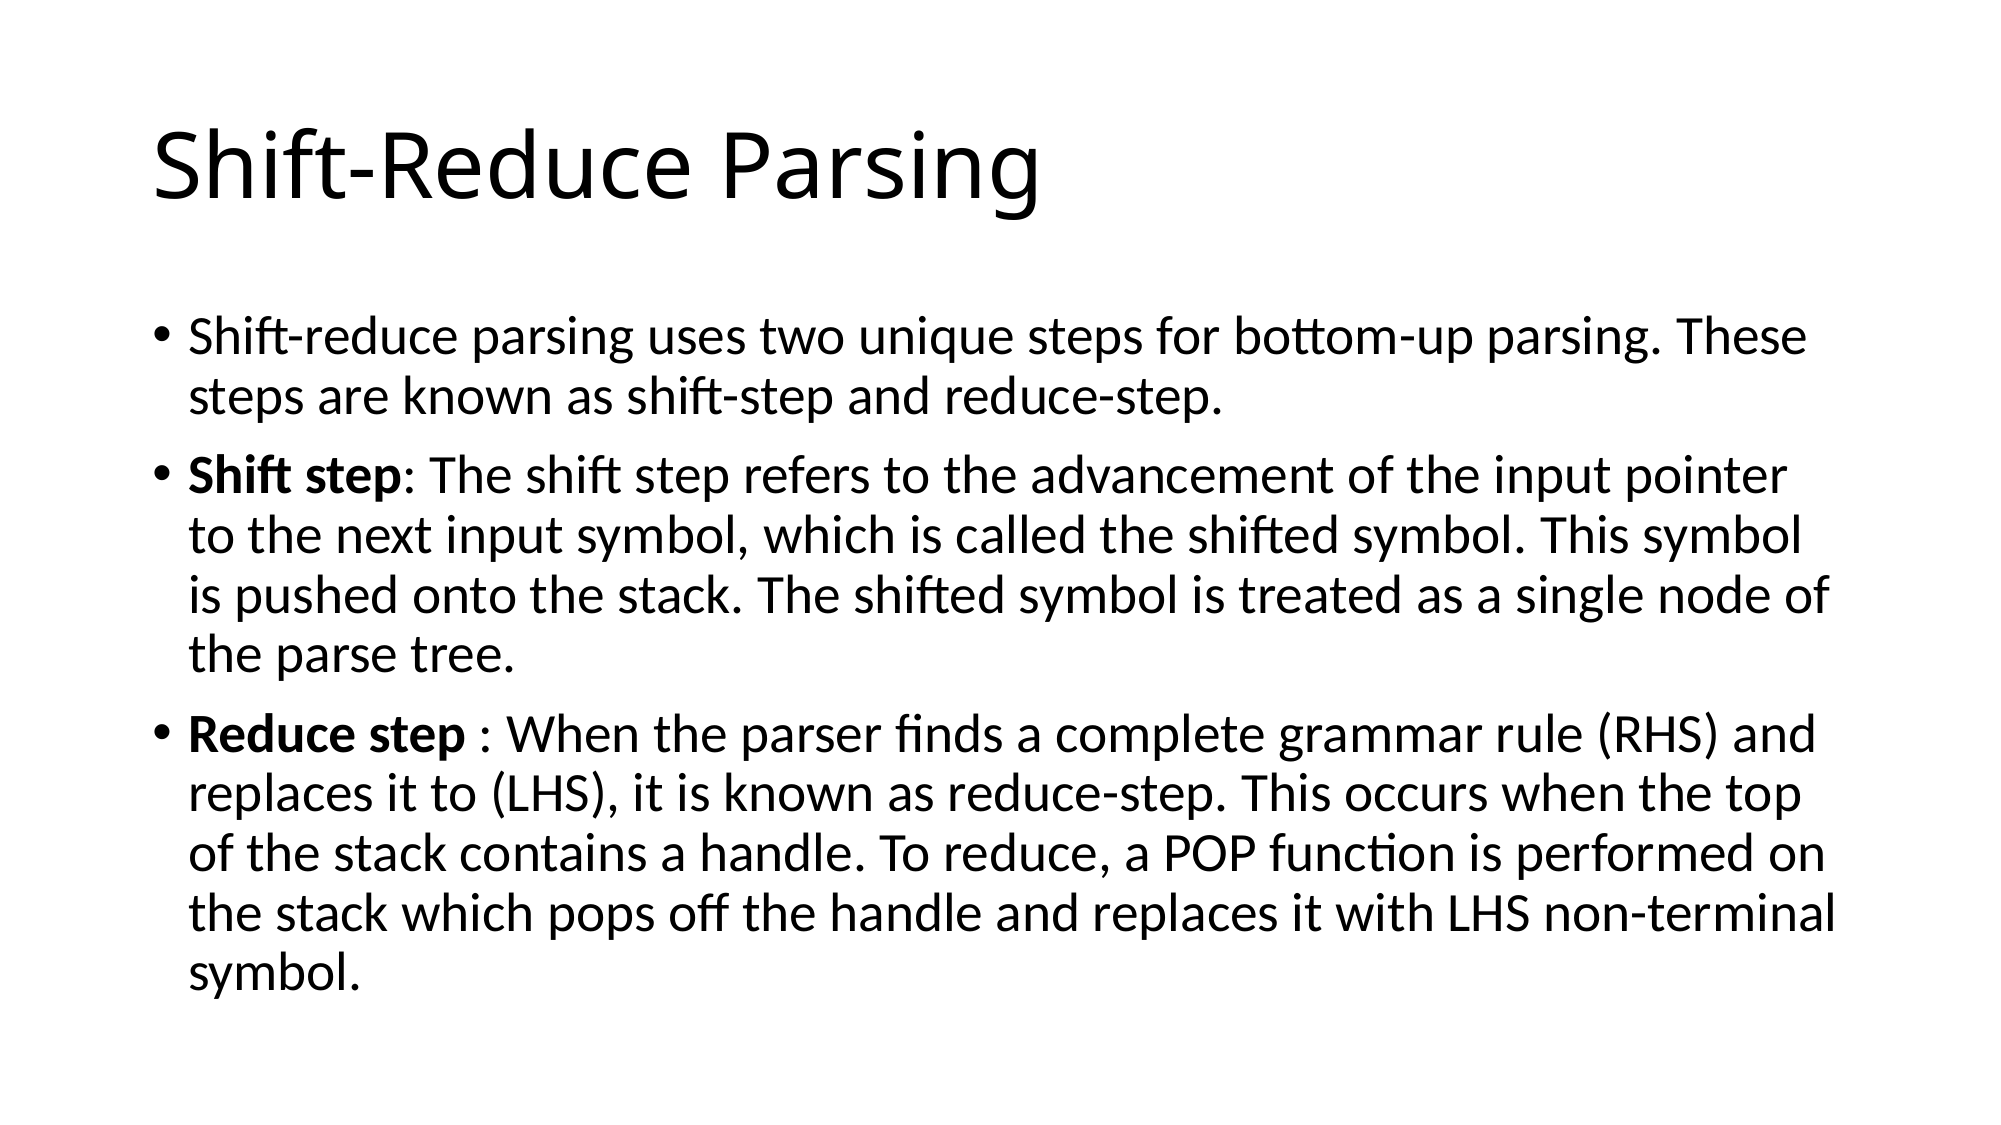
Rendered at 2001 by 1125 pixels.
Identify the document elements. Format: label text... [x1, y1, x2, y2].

list Shift-reduce parsing uses two unique steps for bottom-up parsing. These steps are known as shift-step and reduce-step. Shift step: The shift step refers to the advancement of the input pointer to the next input symbol, which is called the shifted symbol. This symbol is pushed onto the stack. The shifted symbol is treated as a single node of the parse tree. Reduce step : When the parser finds a complete grammar rule (RHS) and replaces it to (LHS), it is known as reduce-step. This occurs when the top of the stack contains a handle. To reduce, a POP function is performed on the stack which pops off the handle and replaces it with LHS non-terminal symbol. [137, 299, 1863, 1014]
title Shift-Reduce Parsing [137, 59, 1863, 278]
